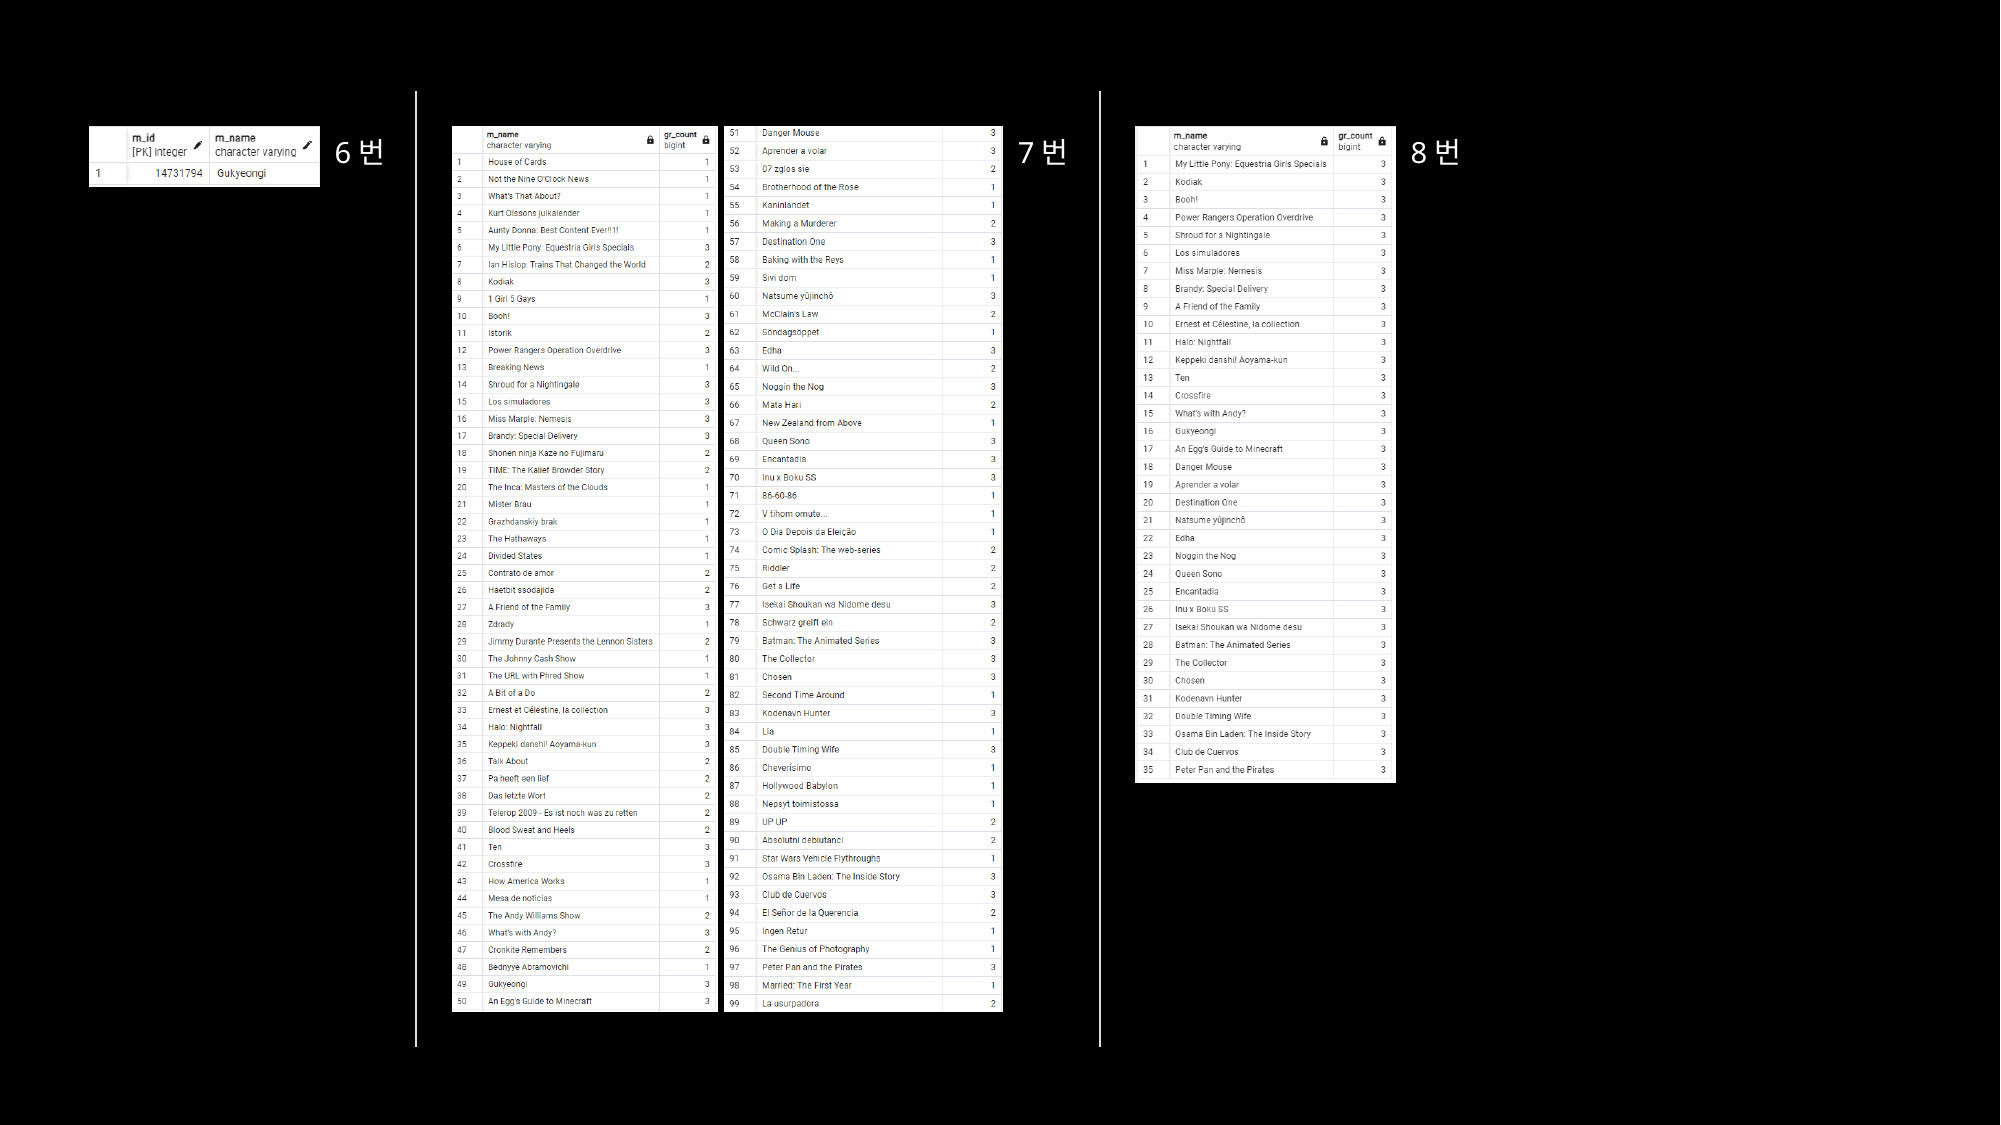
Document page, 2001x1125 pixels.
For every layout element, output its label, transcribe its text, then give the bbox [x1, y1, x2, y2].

text_box 8번 [1396, 126, 1485, 177]
picture [452, 126, 718, 1012]
picture [1135, 126, 1396, 783]
text_box 6번 [320, 126, 409, 177]
picture [89, 126, 320, 187]
text_box 7번 [1003, 126, 1092, 177]
picture [724, 126, 1003, 1012]
